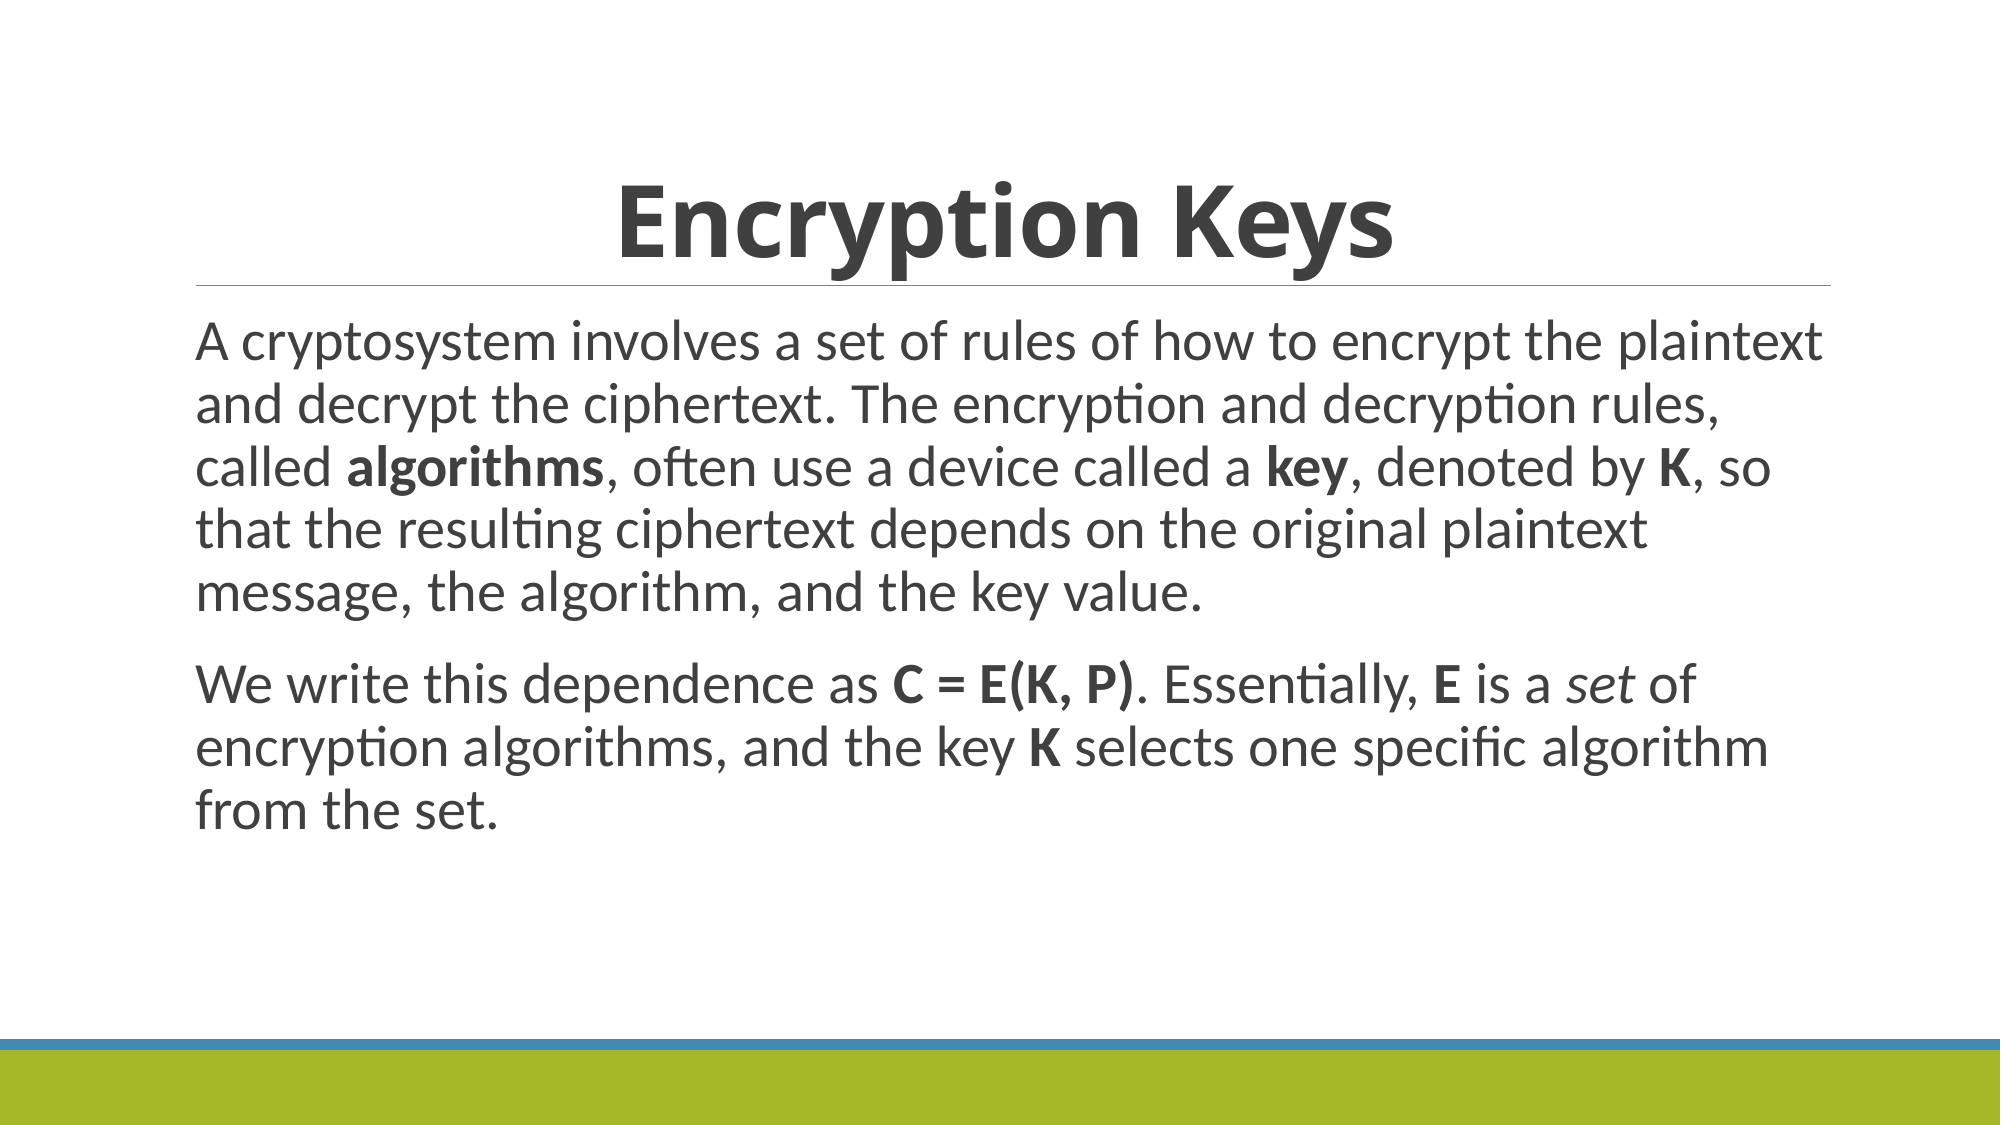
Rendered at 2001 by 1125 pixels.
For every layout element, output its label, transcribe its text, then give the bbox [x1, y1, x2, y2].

title Encryption Keys [180, 47, 1830, 285]
list A cryptosystem involves a set of rules of how to encrypt the plaintext and decrypt the ciphertext. The encryption and decryption rules, called algorithms, often use a device called a key, denoted by K, so that the resulting ciphertext depends on the original plaintext message, the algorithm, and the key value. We write this dependence as C = E(K, P). Essentially, E is a set of encryption algorithms, and the key K selects one specific algorithm from the set. [180, 302, 1830, 963]
